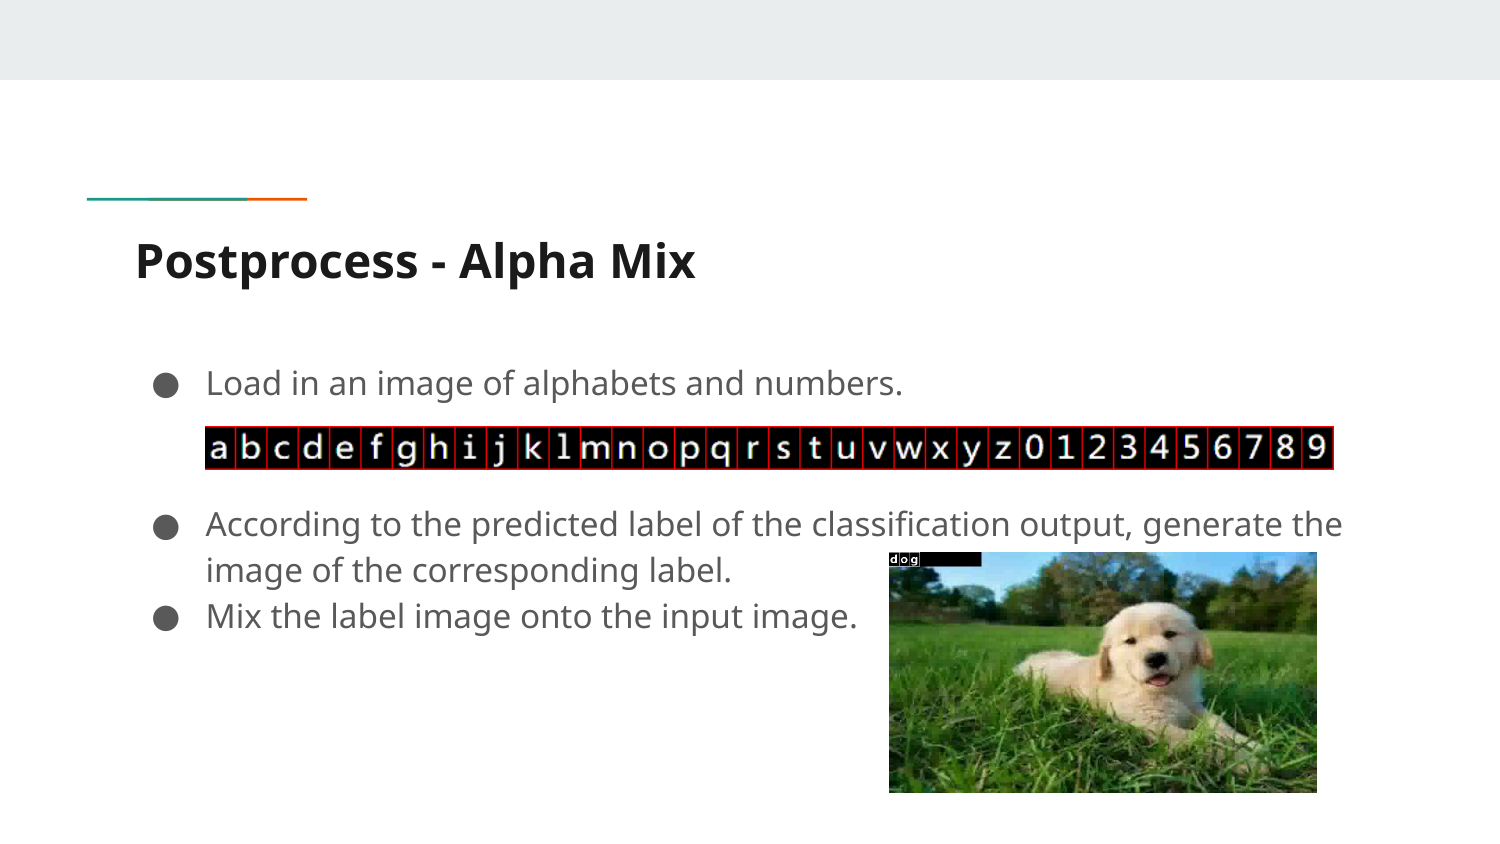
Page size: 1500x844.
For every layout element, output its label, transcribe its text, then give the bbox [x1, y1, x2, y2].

picture [888, 552, 1317, 793]
picture [205, 425, 1334, 470]
list Load in an image of alphabets and numbers. According to the predicted label of the classification output, generate the image of the corresponding label. Mix the label image onto the input image. [115, 341, 1377, 794]
title Postprocess - Alpha Mix [119, 216, 1381, 305]
